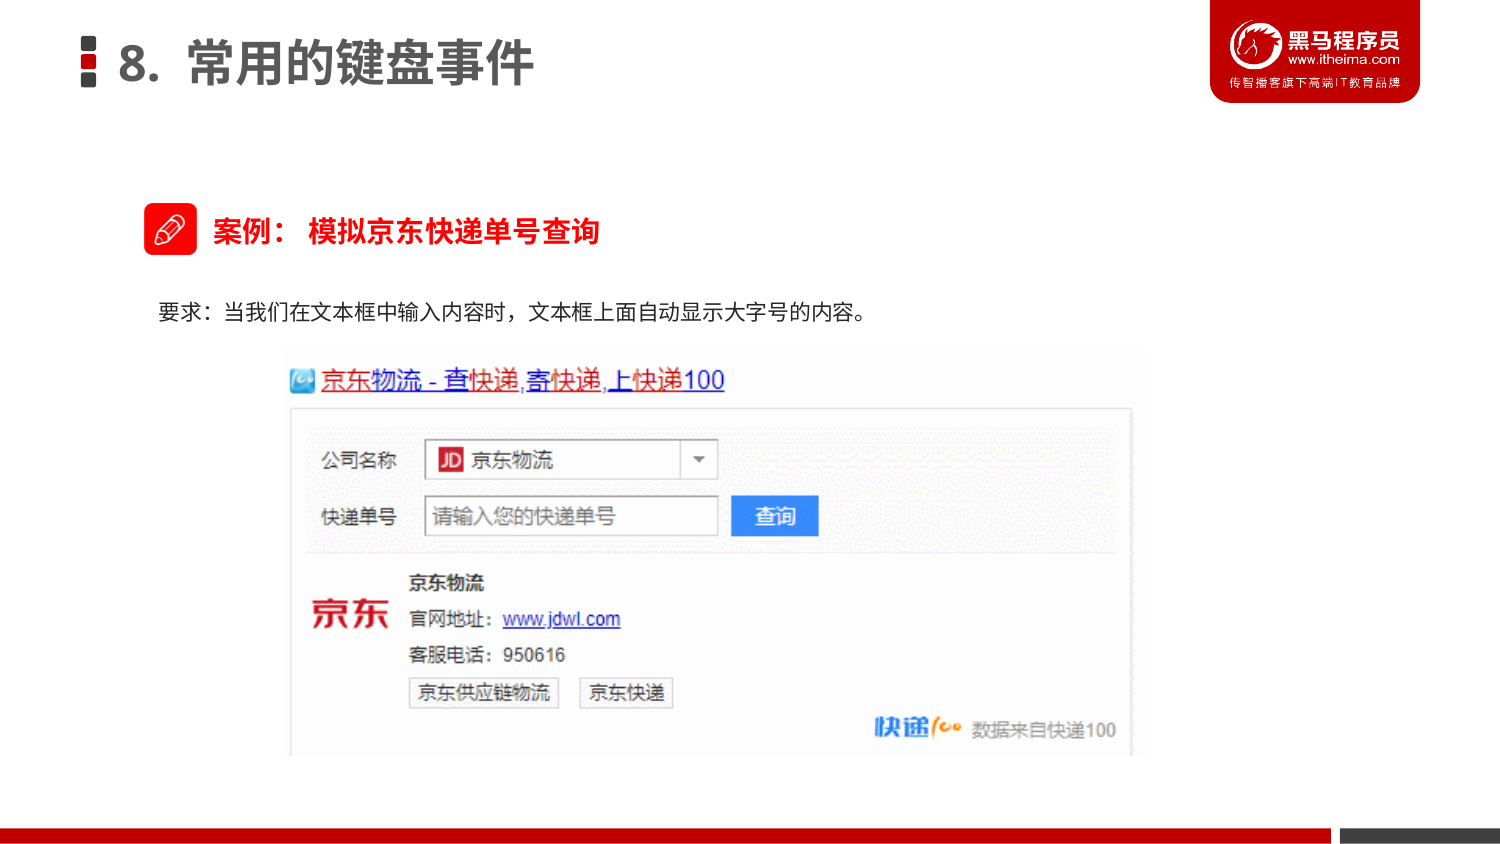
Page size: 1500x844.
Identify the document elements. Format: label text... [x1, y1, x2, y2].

text_box 案例： 模拟京东快递单号查询 [199, 188, 1007, 256]
title 8. 常用的键盘事件 [103, 0, 1209, 130]
picture [284, 350, 1146, 756]
picture [139, 199, 200, 259]
text_box 要求：当我们在文本框中输入内容时，文本框上面自动显示大字号的内容。 [143, 278, 1209, 351]
picture [1211, 11, 1419, 97]
